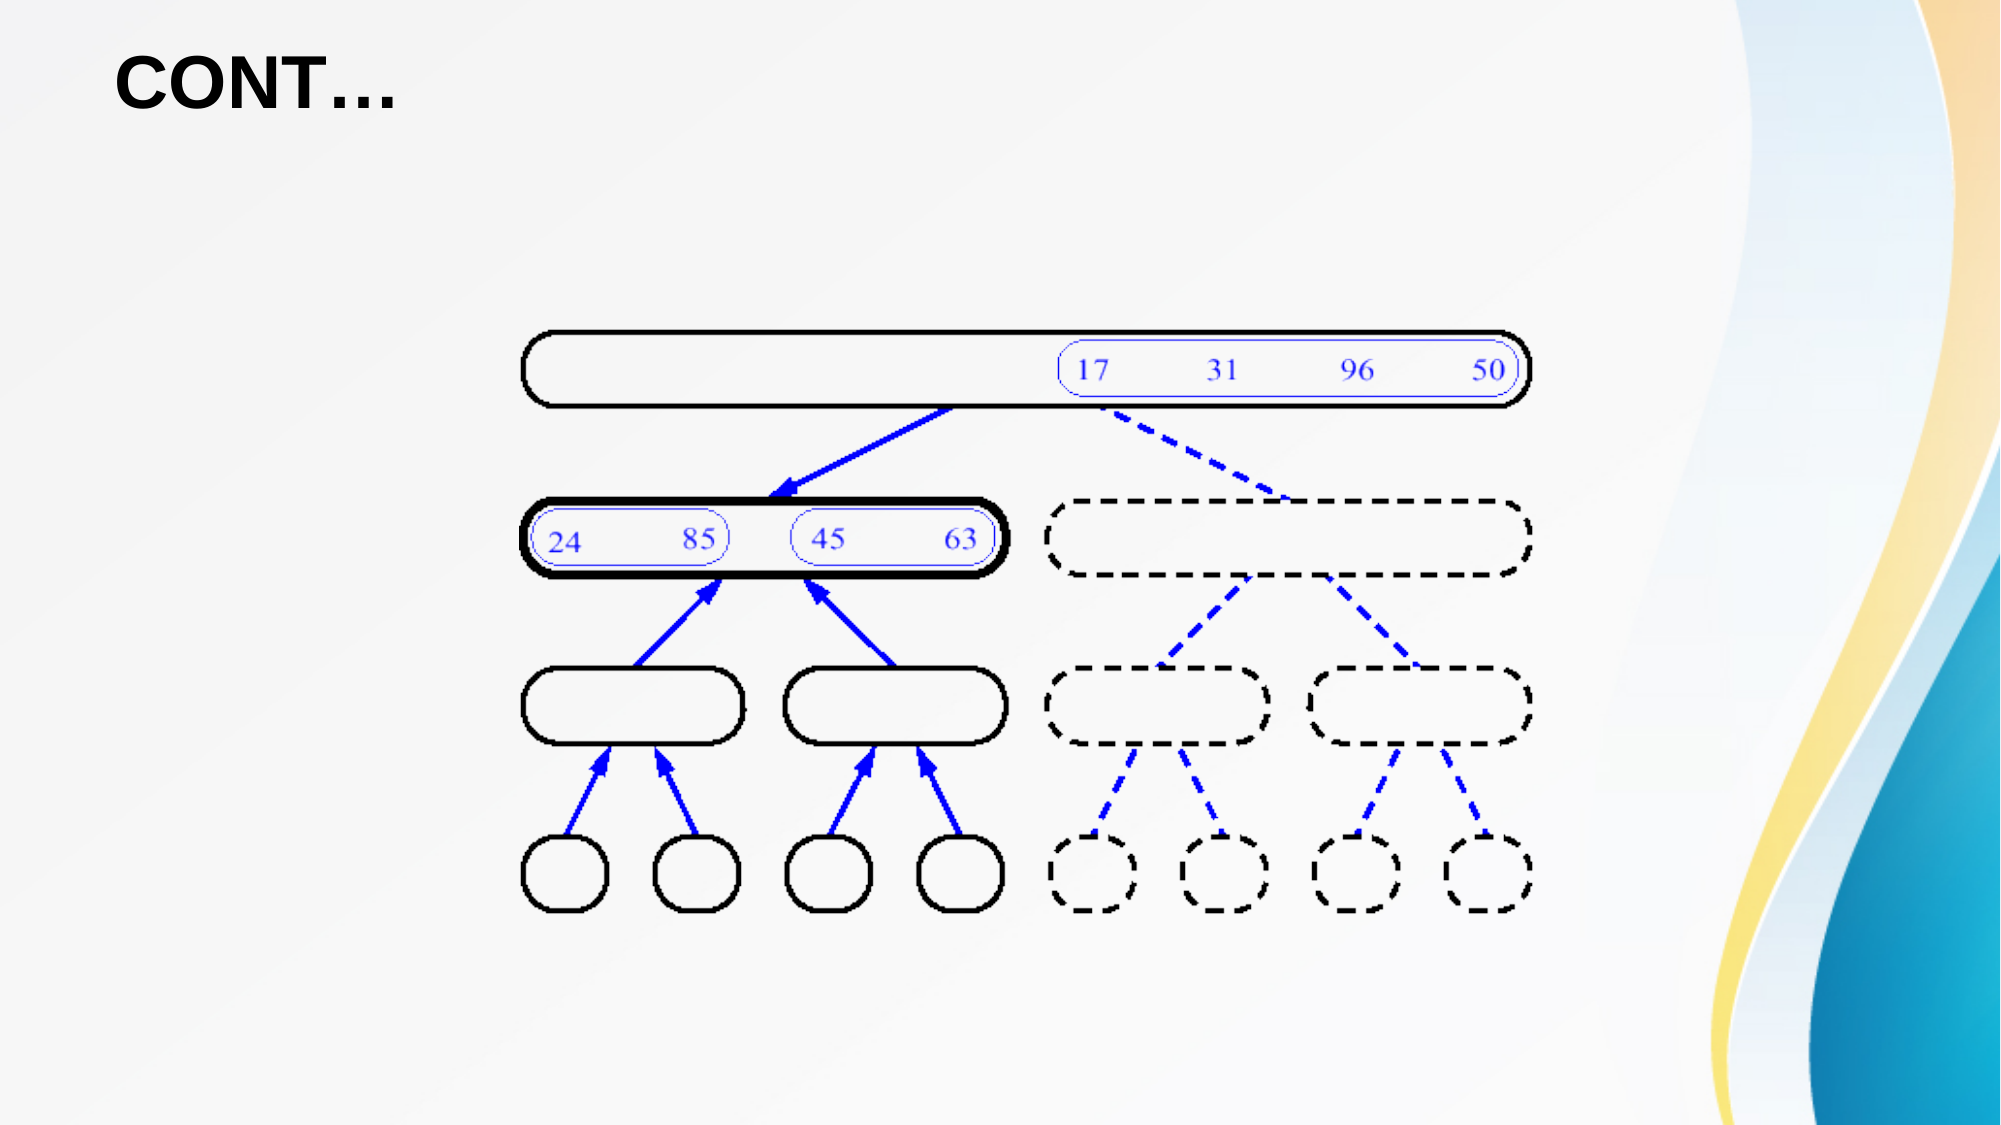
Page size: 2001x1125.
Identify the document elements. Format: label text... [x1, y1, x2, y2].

title CONT… [99, 30, 1901, 127]
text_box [519, 326, 1535, 918]
picture [0, 0, 2001, 1125]
